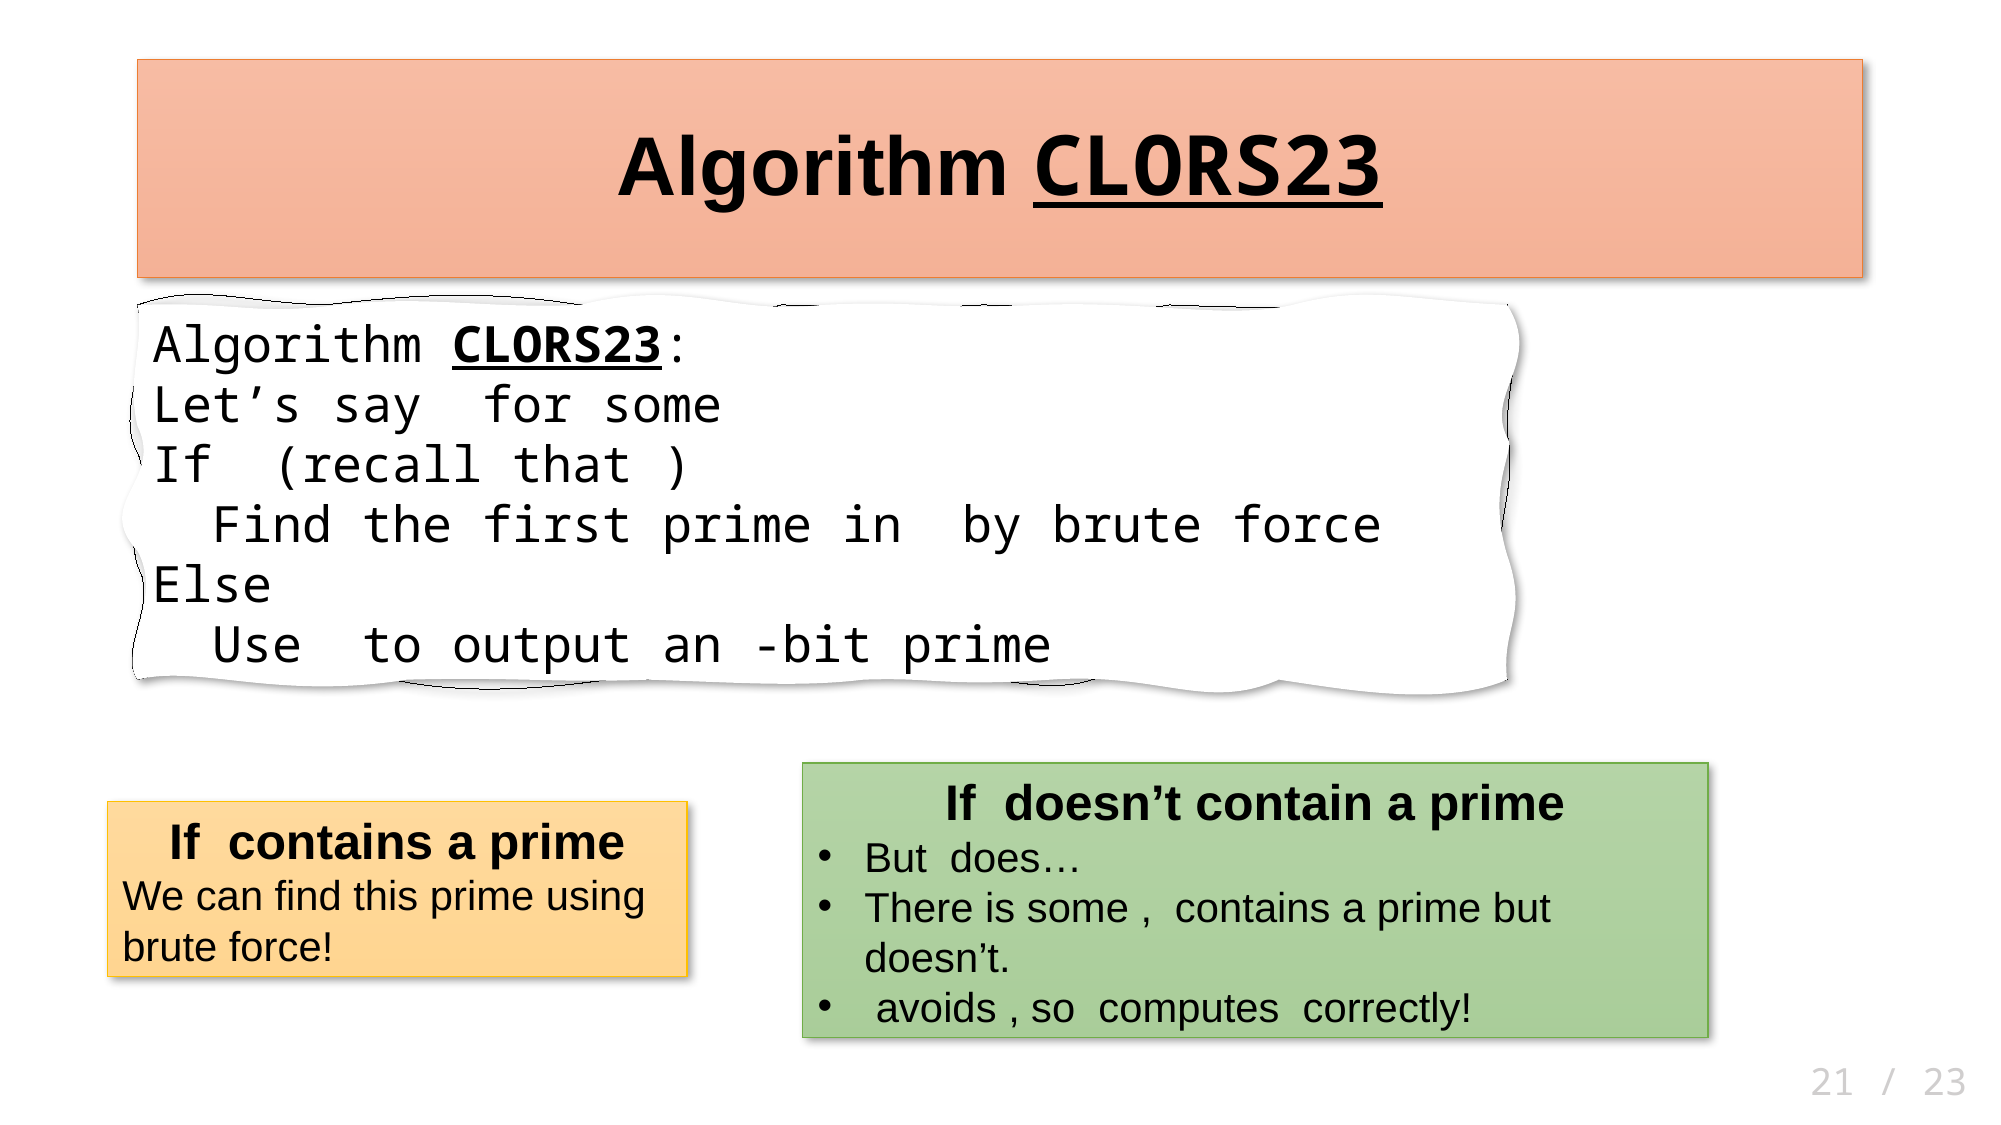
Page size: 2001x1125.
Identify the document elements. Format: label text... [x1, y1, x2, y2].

title Algorithm CLORS23 [137, 59, 1863, 278]
text_box 21 / 23 [1794, 1050, 2000, 1110]
